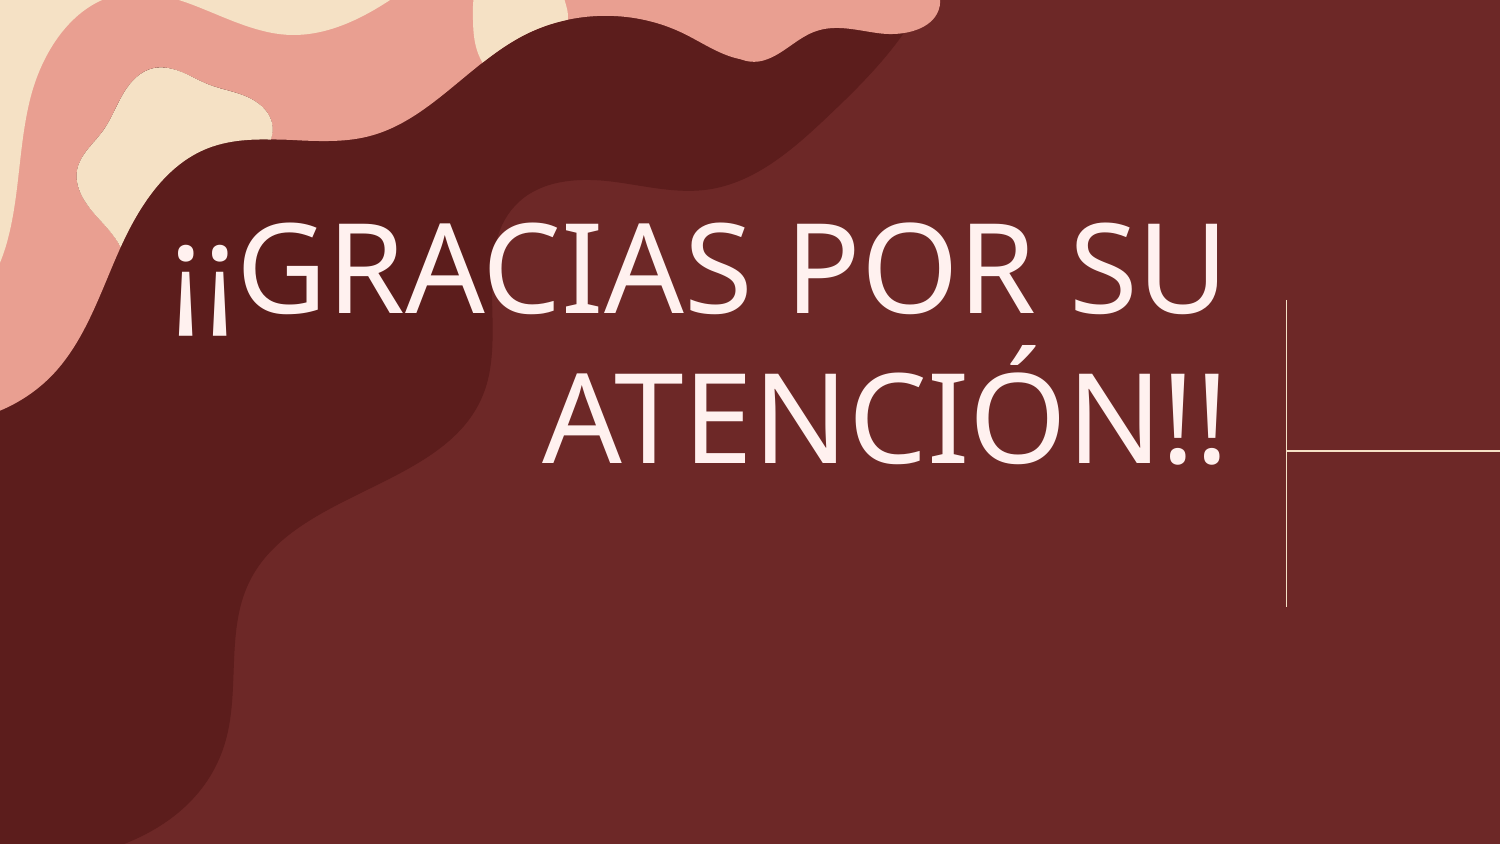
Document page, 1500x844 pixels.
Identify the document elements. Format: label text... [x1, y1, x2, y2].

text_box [1286, 299, 1500, 607]
subtitle ¡¡GRACIAS POR SU ATENCIÓN!! [103, 284, 1245, 504]
